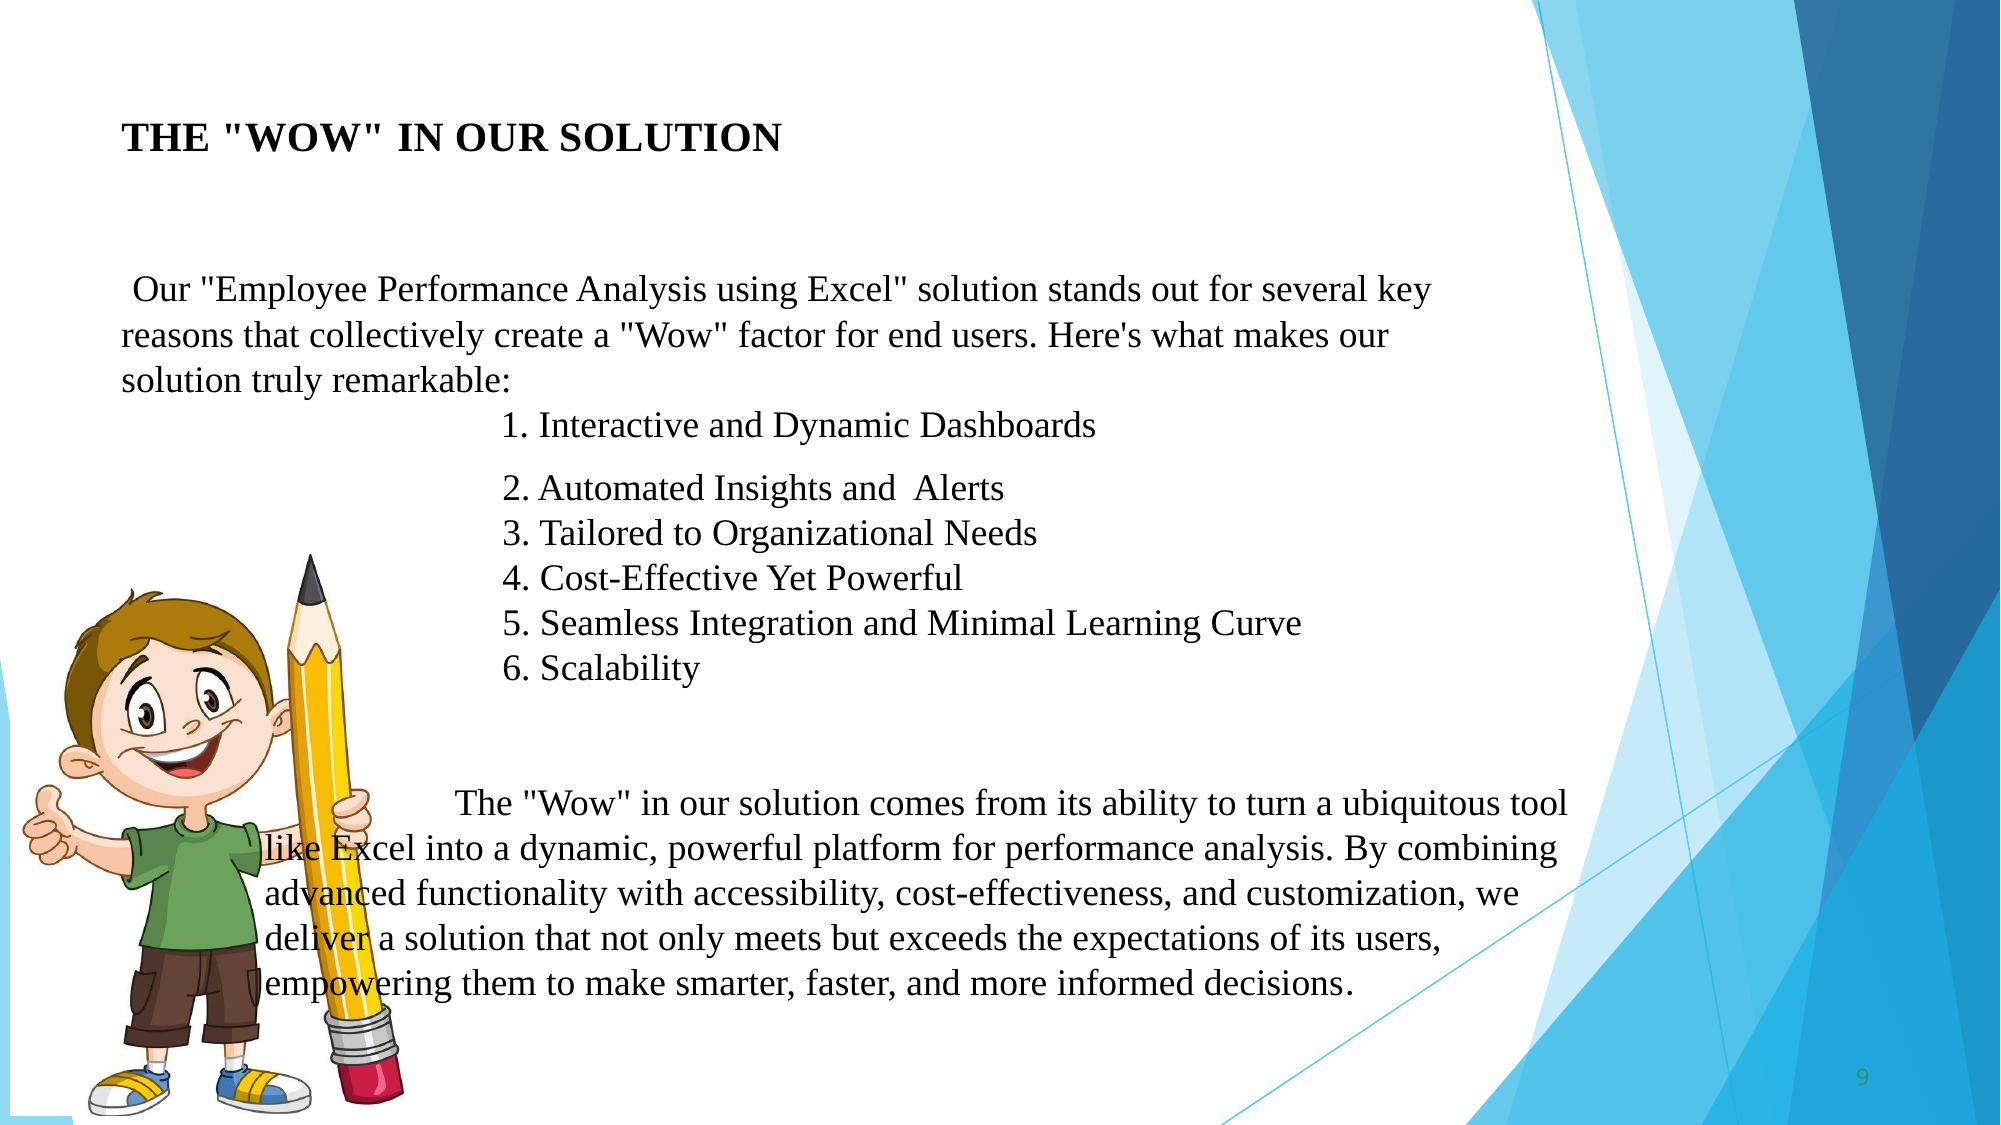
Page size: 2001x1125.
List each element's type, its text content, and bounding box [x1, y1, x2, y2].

text_box 9 [1849, 1061, 1888, 1095]
title THE "WOW" IN OUR SOLUTION Our "Employee Performance Analysis using Excel" solution stands out for several key reasons that collectively create a "Wow" factor for end users. Here's what makes our solution truly remarkable: 1. Interactive and Dynamic Dashboards [121, 107, 1513, 491]
text_box 2. Automated Insights and Alerts 3. Tailored to Organizational Needs 4. Cost-Effective Yet Powerful 5. Seamless Integration and Minimal Learning Curve 6. Scalability The "Wow" in our solution comes from its ability to turn a ubiquitous tool like Excel into a dynamic, powerful platform for performance analysis. By combining advanced functionality with accessibility, cost-effectiveness, and customization, we deliver a solution that not only meets but exceeds the expectations of its users, empowering them to make smarter, faster, and more informed decisions. [249, 410, 1650, 1056]
picture [10, 554, 416, 1116]
